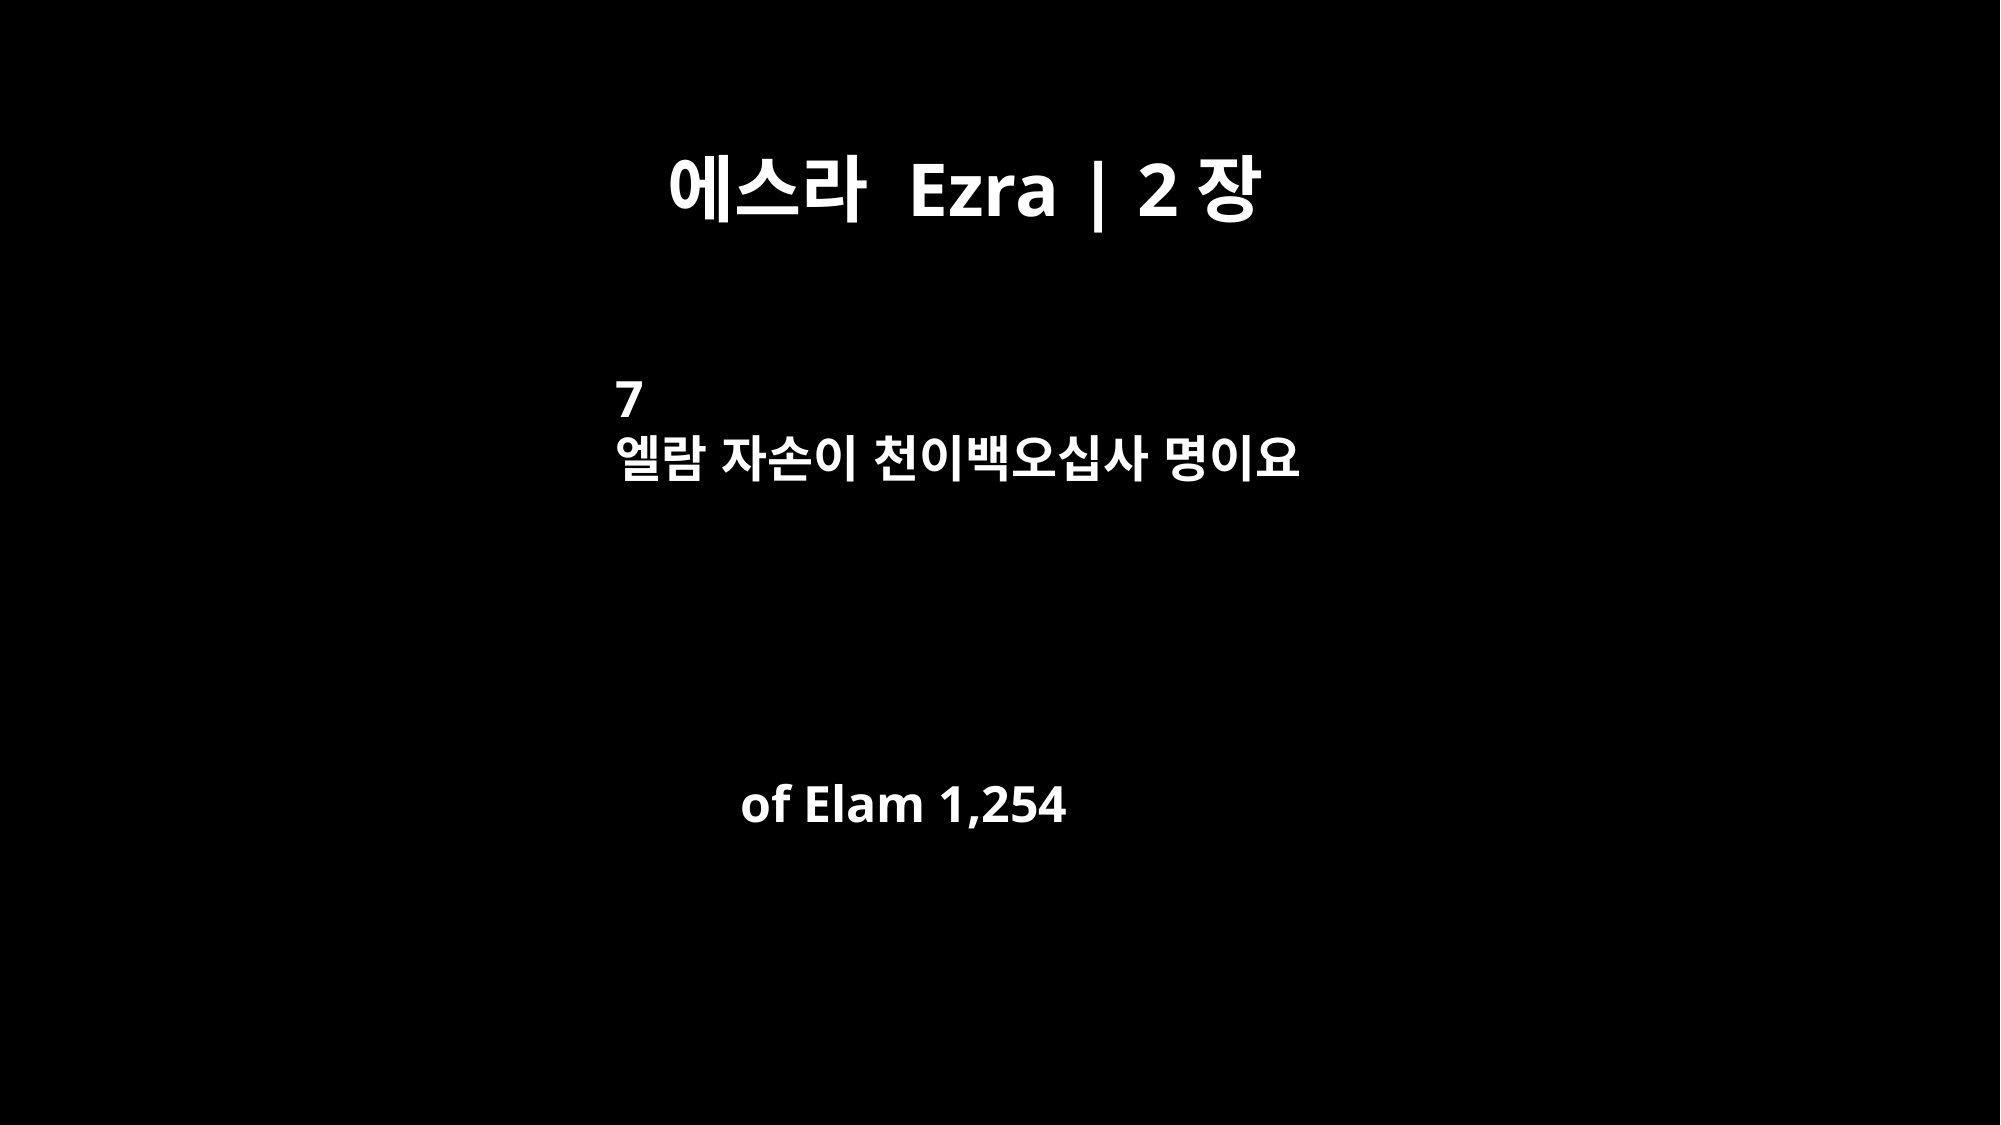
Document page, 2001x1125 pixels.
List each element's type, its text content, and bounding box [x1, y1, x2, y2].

text_box of Elam 1,254 [725, 764, 1083, 840]
text_box 7 엘람 자손이 천이백오십사 명이요 [600, 359, 1317, 495]
text_box 에스라 Ezra | 2장 [652, 136, 1280, 239]
